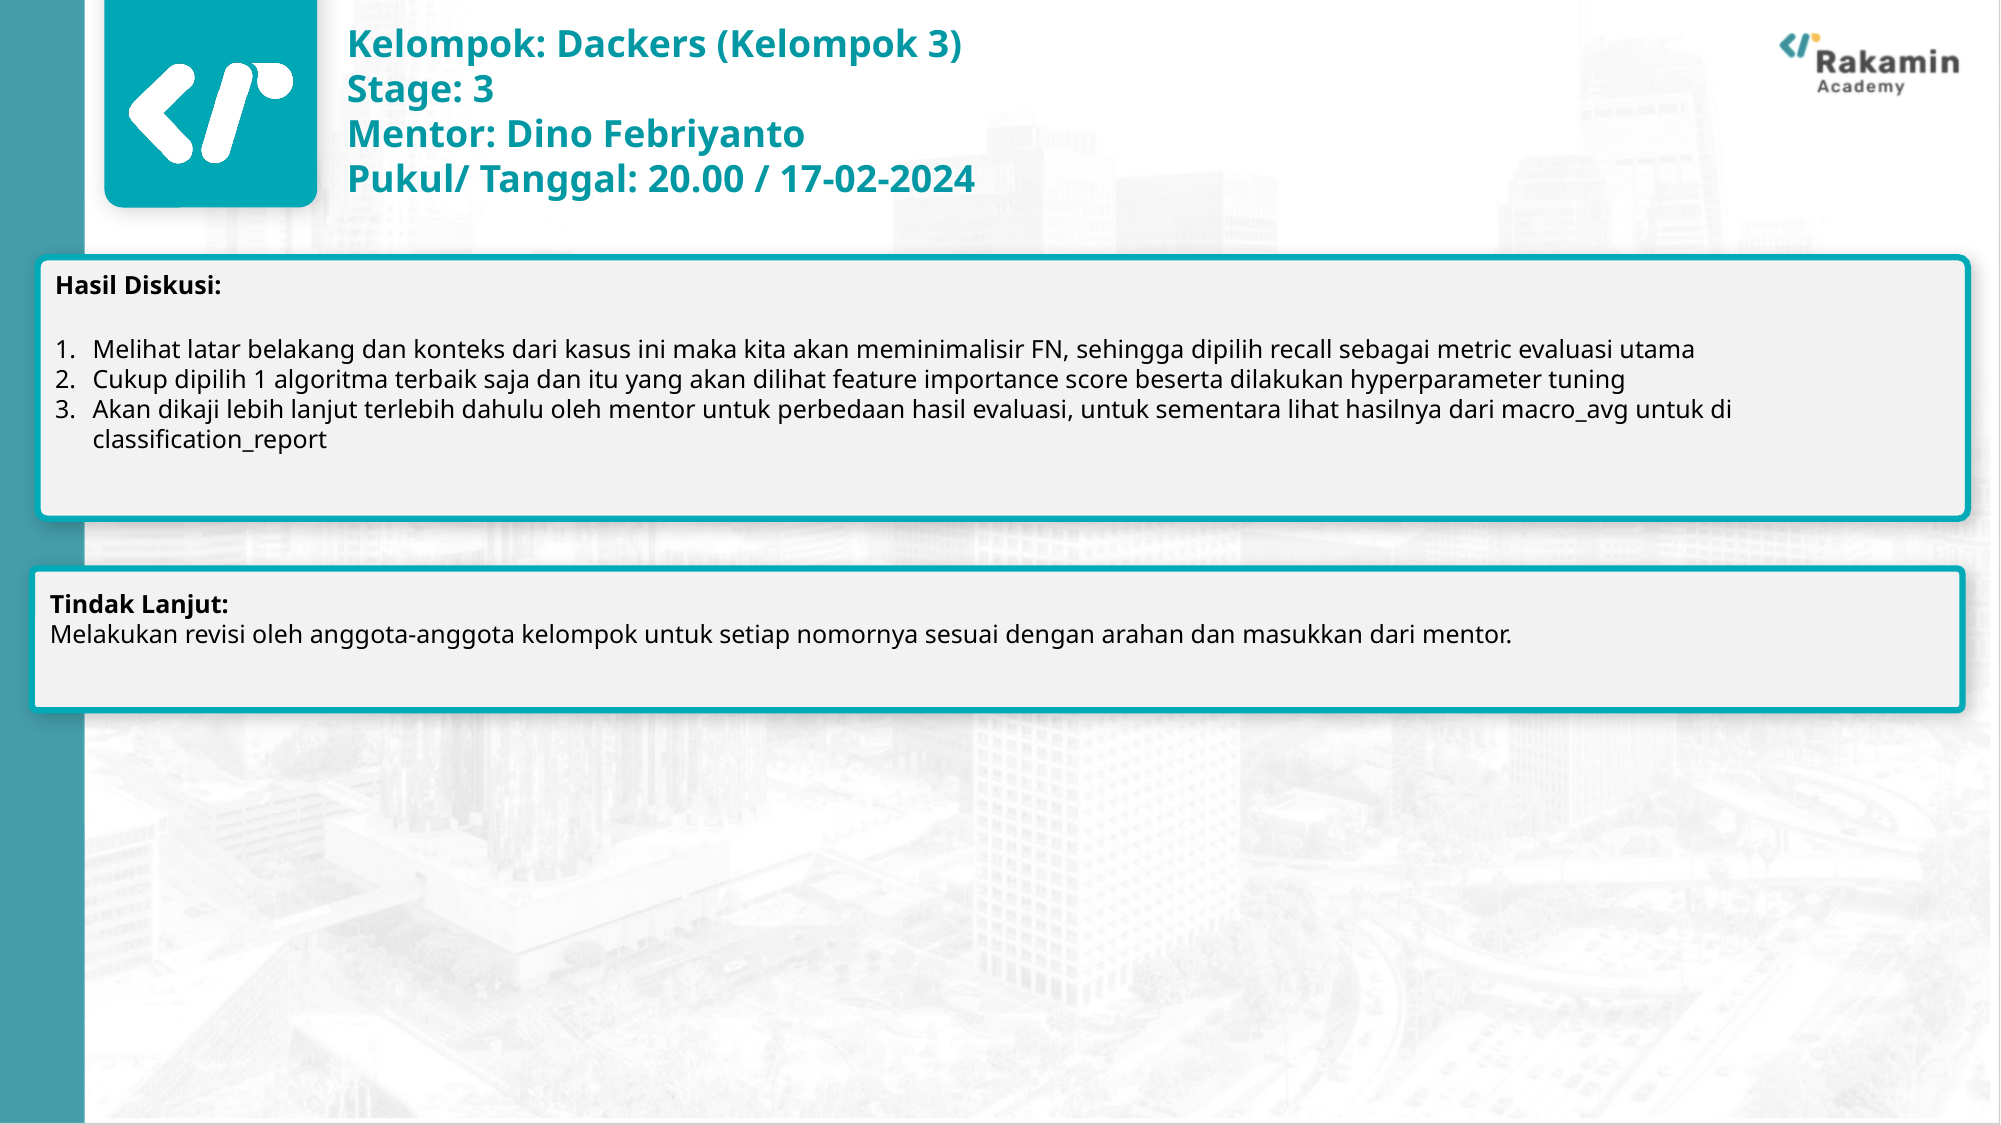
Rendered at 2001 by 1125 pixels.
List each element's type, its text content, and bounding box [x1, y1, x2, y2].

text_box Kelompok: Dackers (Kelompok 3) Stage: 3 Mentor: Dino Febriyanto Pukul/ Tanggal: 20.00 / 17-02-2024 [331, 12, 1963, 215]
text_box [37, 260, 1968, 519]
text_box Tindak Lanjut: Melakukan revisi oleh anggota-anggota kelompok untuk setiap nomornya sesuai dengan arahan dan masukkan dari mentor. [34, 576, 1960, 719]
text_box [96, 0, 325, 208]
text_box [31, 568, 1963, 710]
picture [0, 0, 2001, 1125]
text_box Hasil Diskusi: Melihat latar belakang dan konteks dari kasus ini maka kita akan meminimalisir FN, sehingga dipilih recall sebagai metric evaluasi utama Cukup dipilih 1 algoritma terbaik saja dan itu yang akan dilihat feature importance score beserta dilakukan hyperparameter tuning Akan dikaji lebih lanjut terlebih dahulu oleh mentor untuk perbedaan hasil evaluasi, untuk sementara lihat hasilnya dari macro_avg untuk di classification_report [40, 257, 1966, 511]
